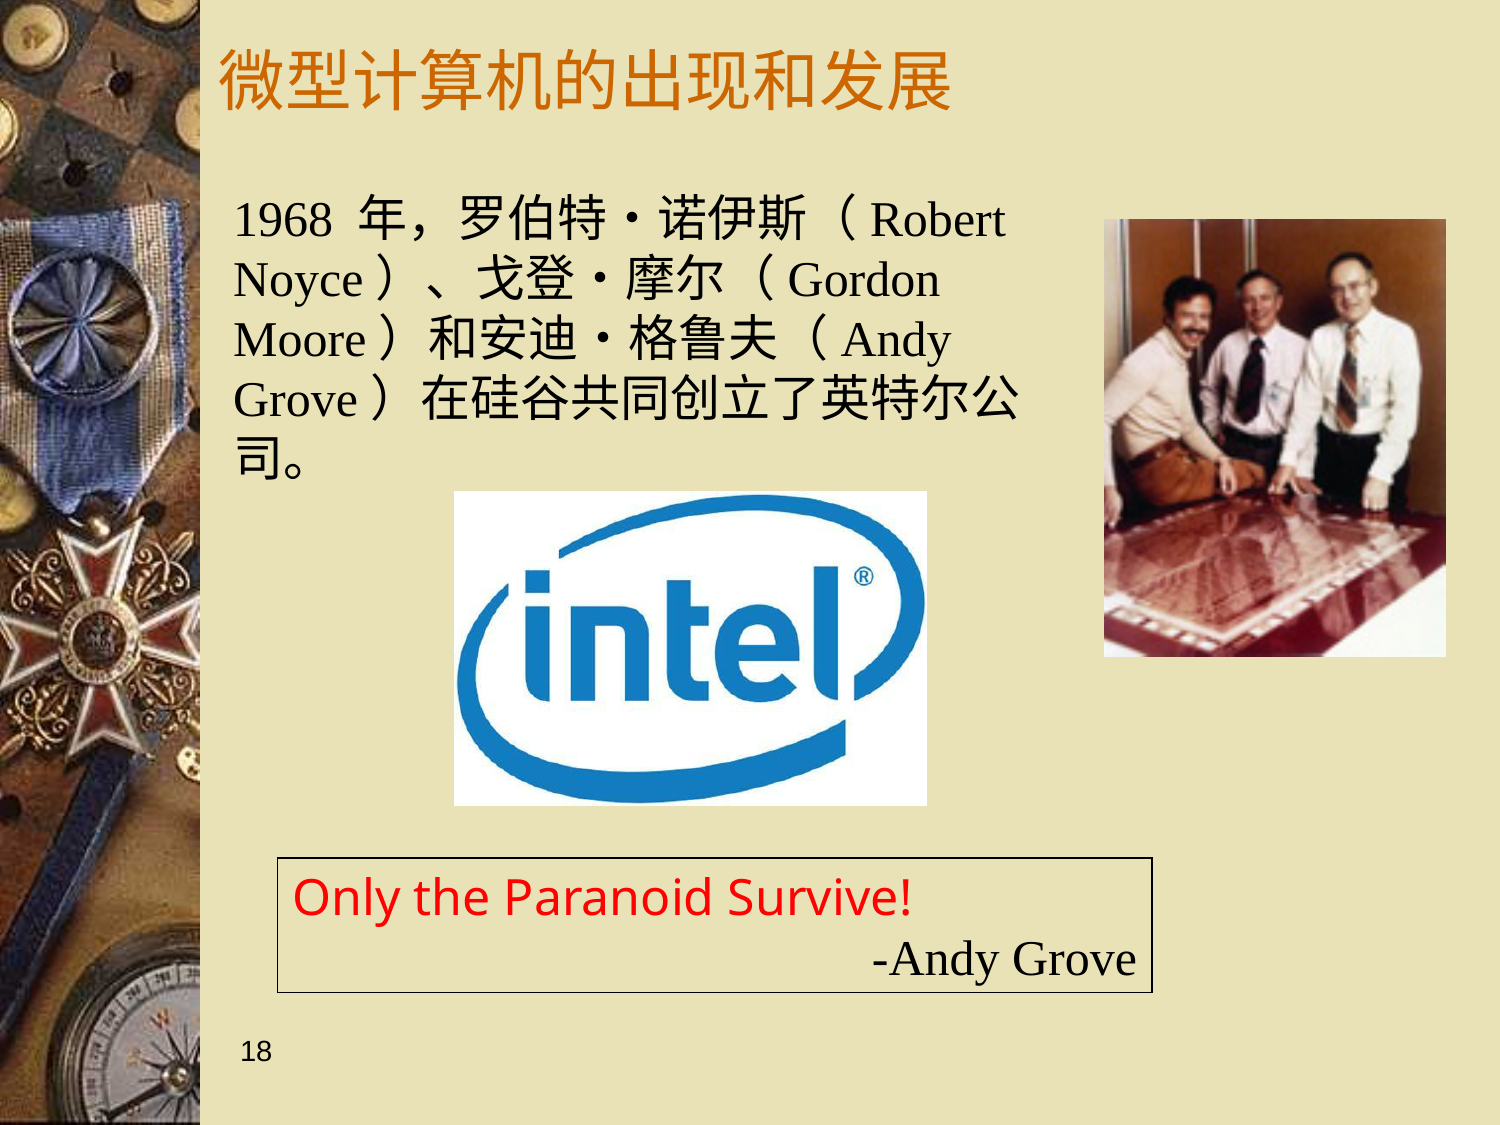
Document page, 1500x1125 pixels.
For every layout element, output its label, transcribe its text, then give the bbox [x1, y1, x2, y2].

text_box 微型计算机的出现和发展 [53, 30, 1069, 126]
text_box 1968 年，罗伯特•诺伊斯（Robert Noyce）、戈登•摩尔（Gordon Moore）和安迪•格鲁夫（Andy Grove）在硅谷共同创立了英特尔公司。 [218, 179, 1069, 495]
slide_number 18 [224, 1024, 501, 1101]
text_box Only the Paranoid Survive! -Andy Grove [277, 857, 1152, 993]
picture [454, 491, 928, 806]
picture [0, 0, 200, 1125]
picture [1104, 219, 1446, 658]
